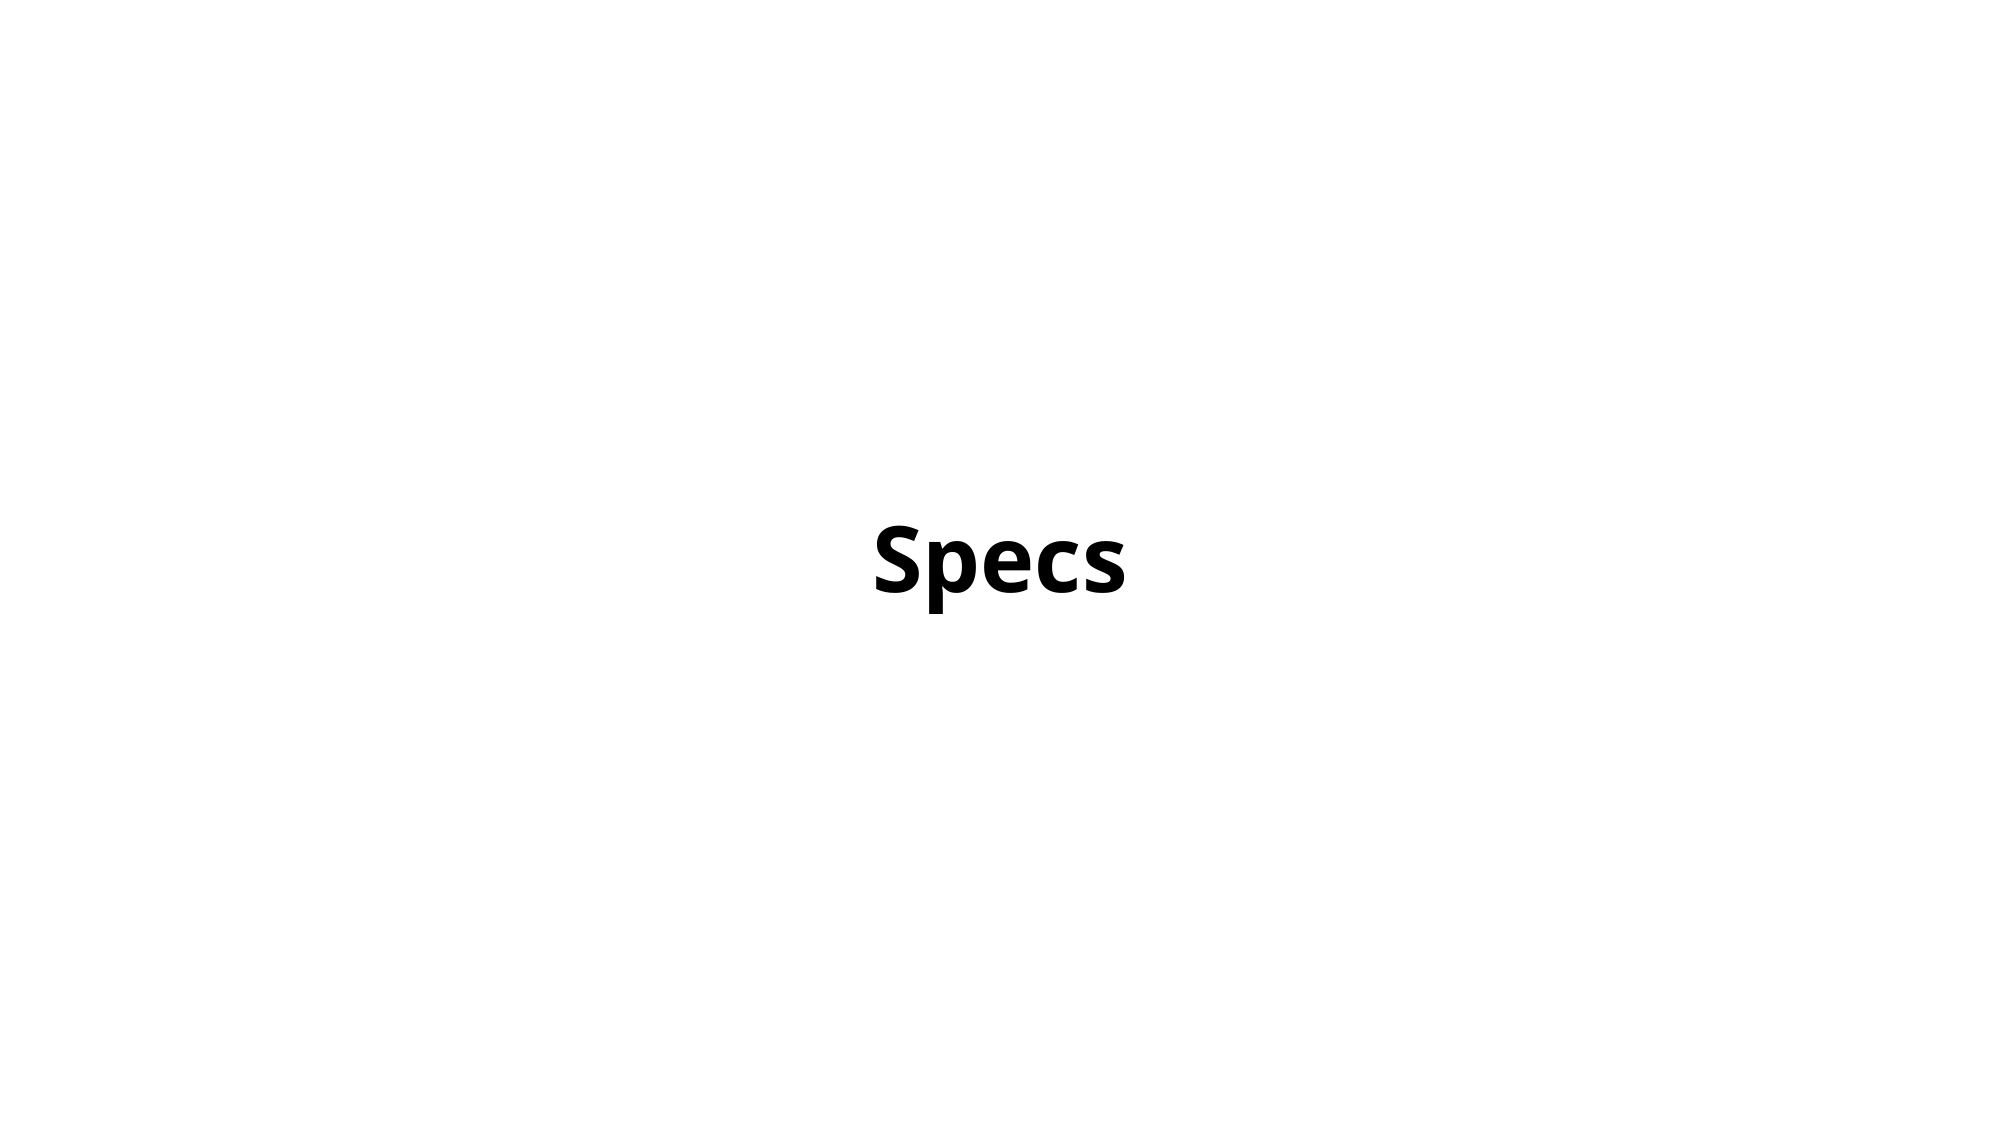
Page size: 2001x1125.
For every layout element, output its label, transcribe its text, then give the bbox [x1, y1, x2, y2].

title Specs [137, 453, 1863, 672]
